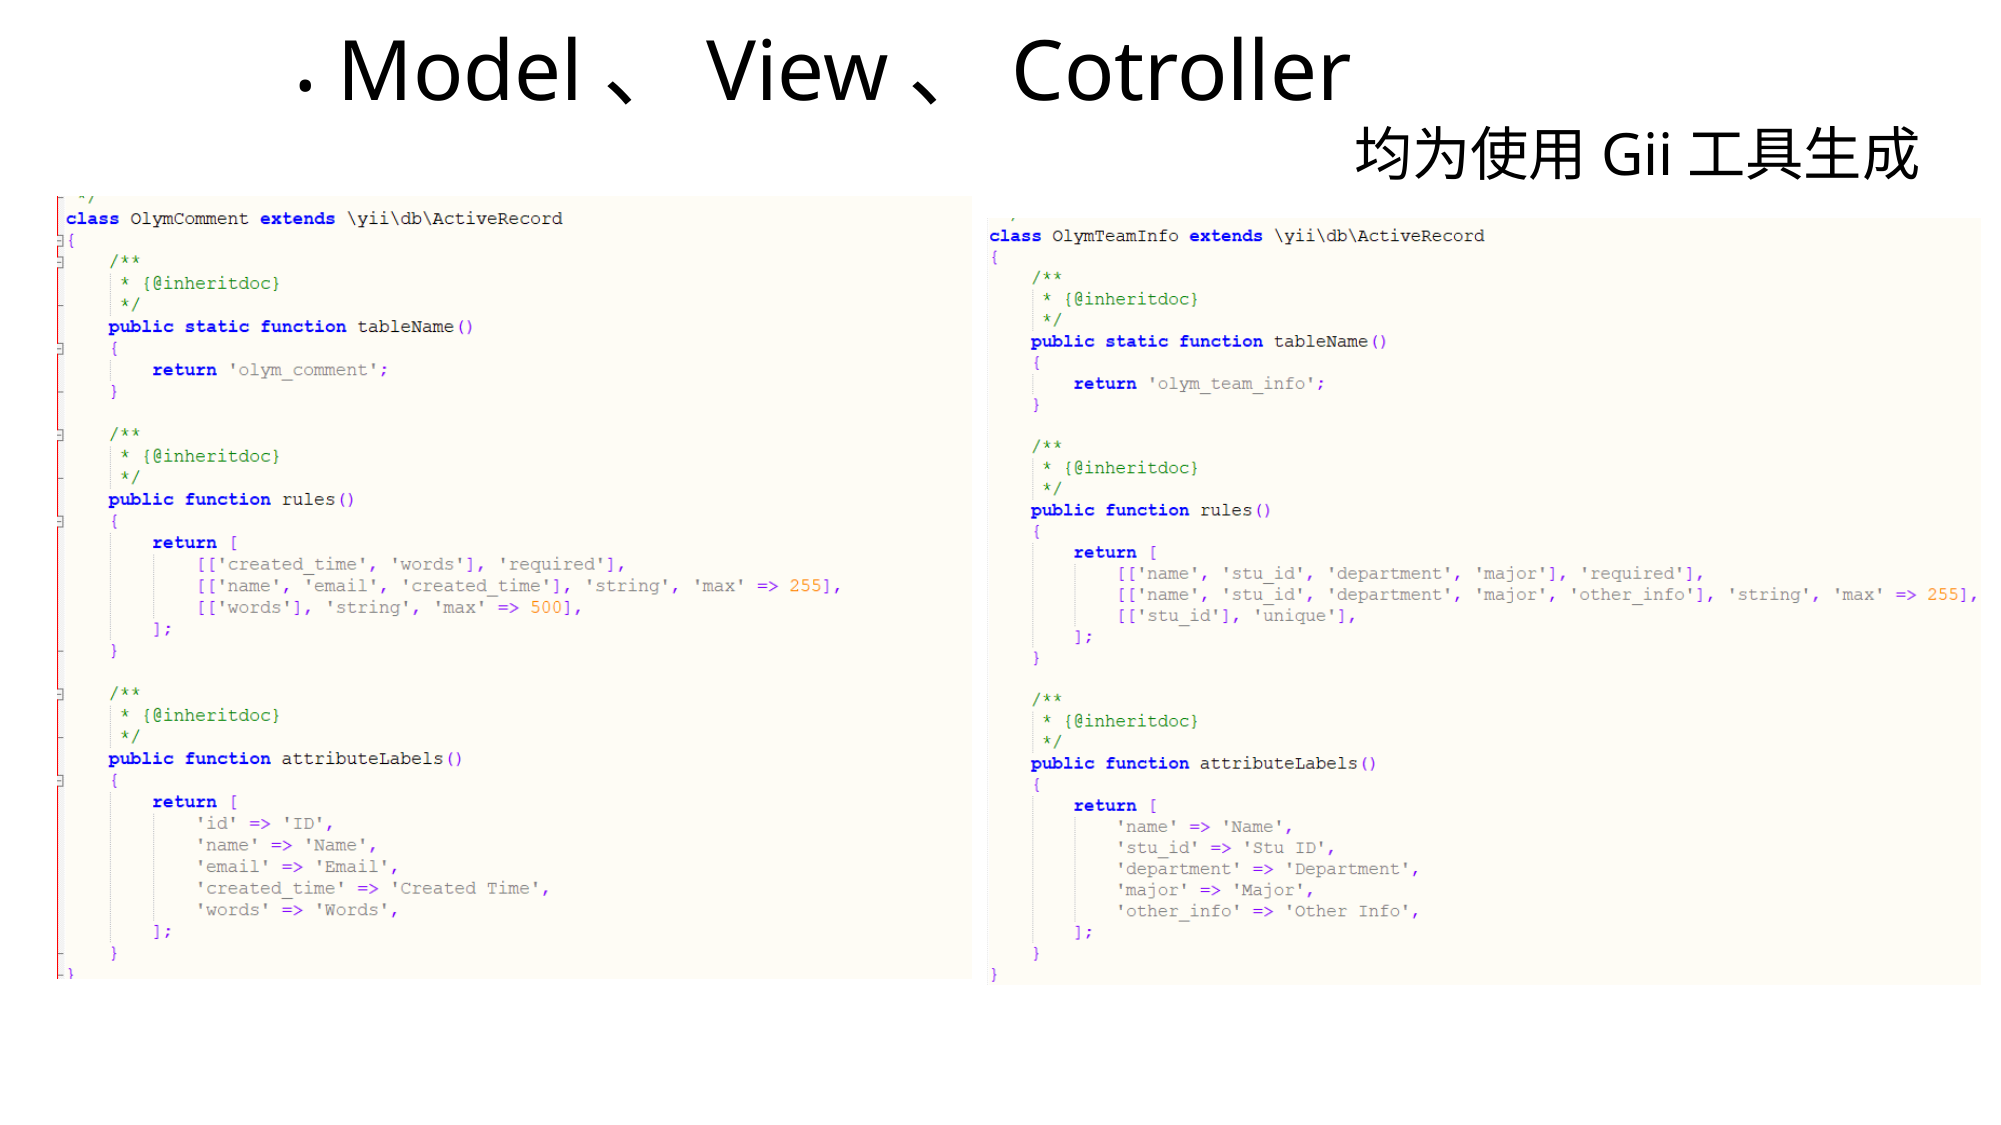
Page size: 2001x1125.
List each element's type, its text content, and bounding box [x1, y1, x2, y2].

text_box Model、View、Cotroller [322, 9, 1367, 125]
text_box 均为使用Gii工具生成 [1299, 40, 2000, 195]
text_box · [278, 19, 334, 145]
picture [987, 218, 1981, 986]
picture [57, 196, 972, 979]
